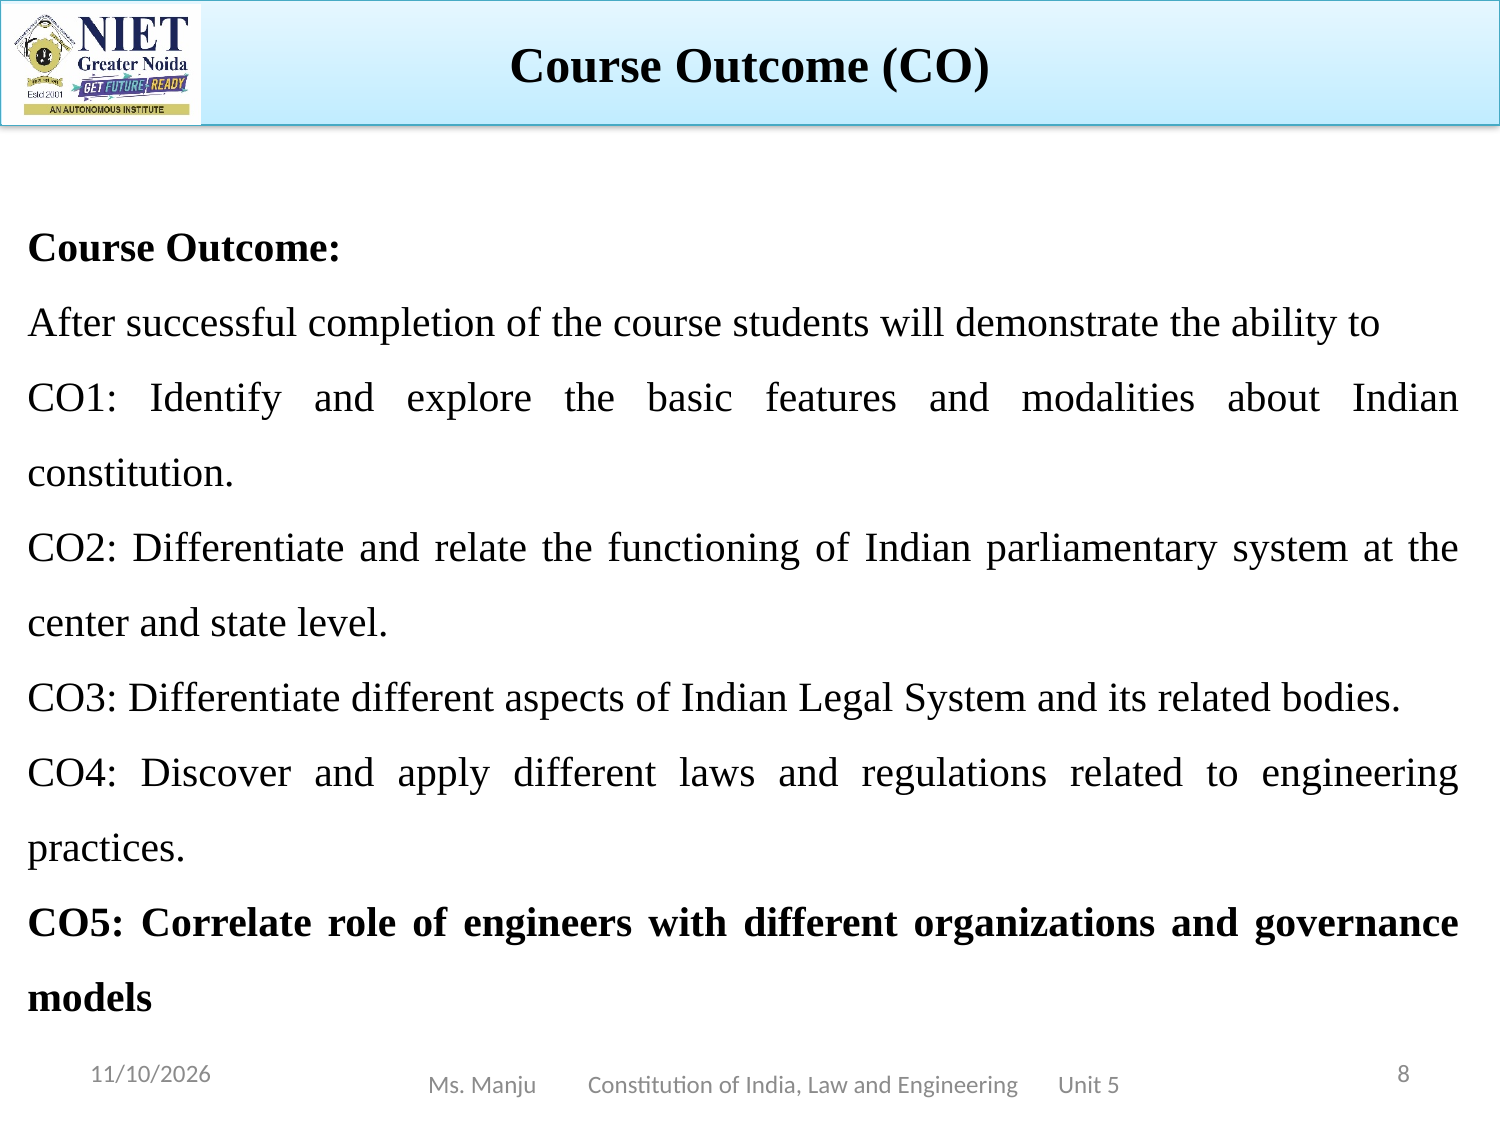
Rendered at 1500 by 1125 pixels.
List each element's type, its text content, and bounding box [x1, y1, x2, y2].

text_box Course Outcome: After successful completion of the course students will demonstrate the ability to CO1: Identify and explore the basic features and modalities about Indian constitution. CO2: Differentiate and relate the functioning of Indian parliamentary system at the center and state level. CO3: Differentiate different aspects of Indian Legal System and its related bodies. CO4: Discover and apply different laws and regulations related to engineering practices. CO5: Correlate role of engineers with different organizations and governance models [12, 137, 1475, 1028]
title Course Outcome (CO) [0, 0, 1500, 126]
slide_number 8 [1074, 1042, 1425, 1103]
footer Ms. Manju Constitution of India, Law and Engineering Unit 5 [324, 1042, 1225, 1125]
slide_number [75, 1042, 324, 1103]
picture [2, 4, 201, 126]
